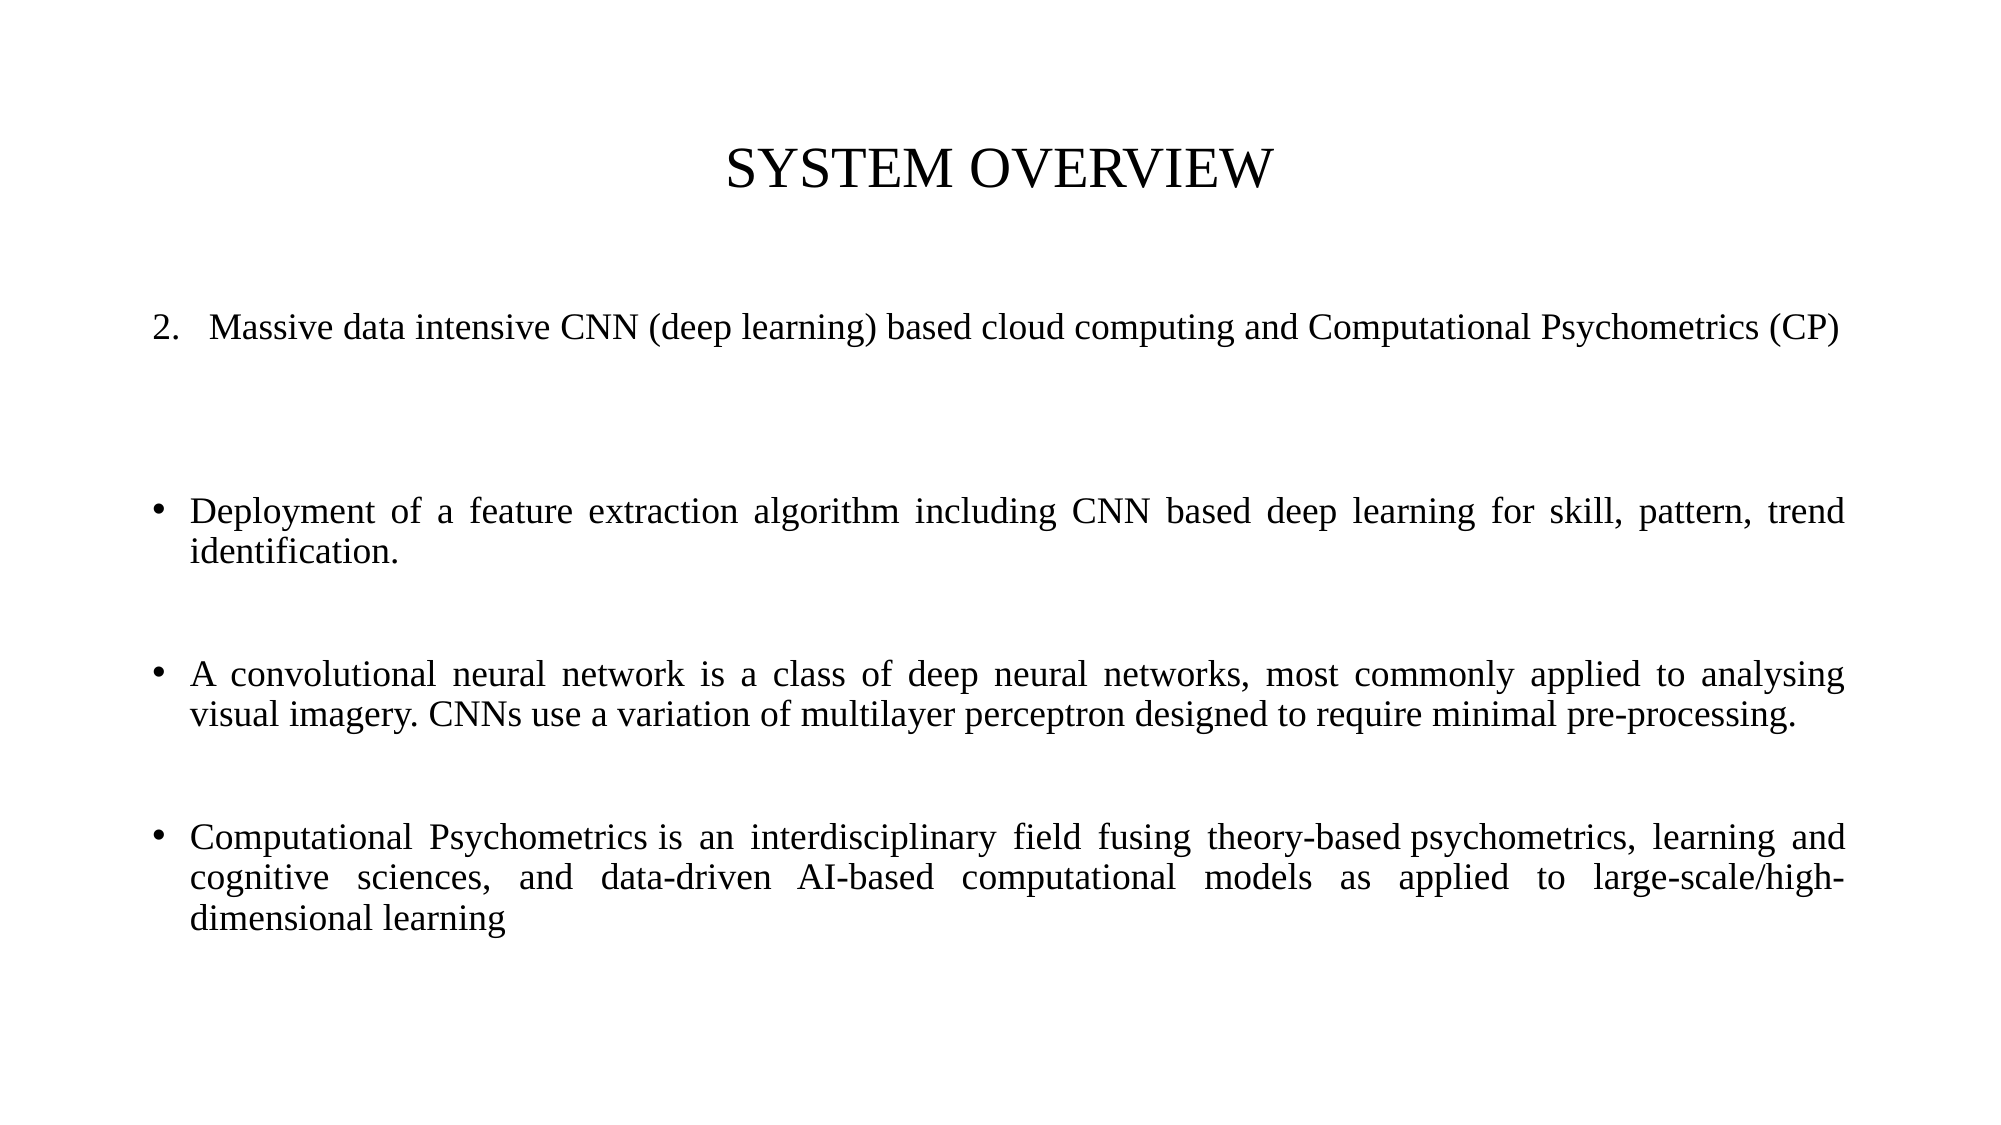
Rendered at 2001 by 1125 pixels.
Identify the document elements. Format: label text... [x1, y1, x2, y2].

title SYSTEM OVERVIEW [137, 59, 1863, 278]
list Massive data intensive CNN (deep learning) based cloud computing and Computational Psychometrics (CP) Deployment of a feature extraction algorithm including CNN based deep learning for skill, pattern, trend identification. A convolutional neural network is a class of deep neural networks, most commonly applied to analysing visual imagery. CNNs use a variation of multilayer perceptron designed to require minimal pre-processing. Computational Psychometrics is an interdisciplinary field fusing theory-based psychometrics, learning and cognitive sciences, and data-driven AI-based computational models as applied to large-scale/high-dimensional learning [137, 299, 1863, 1014]
